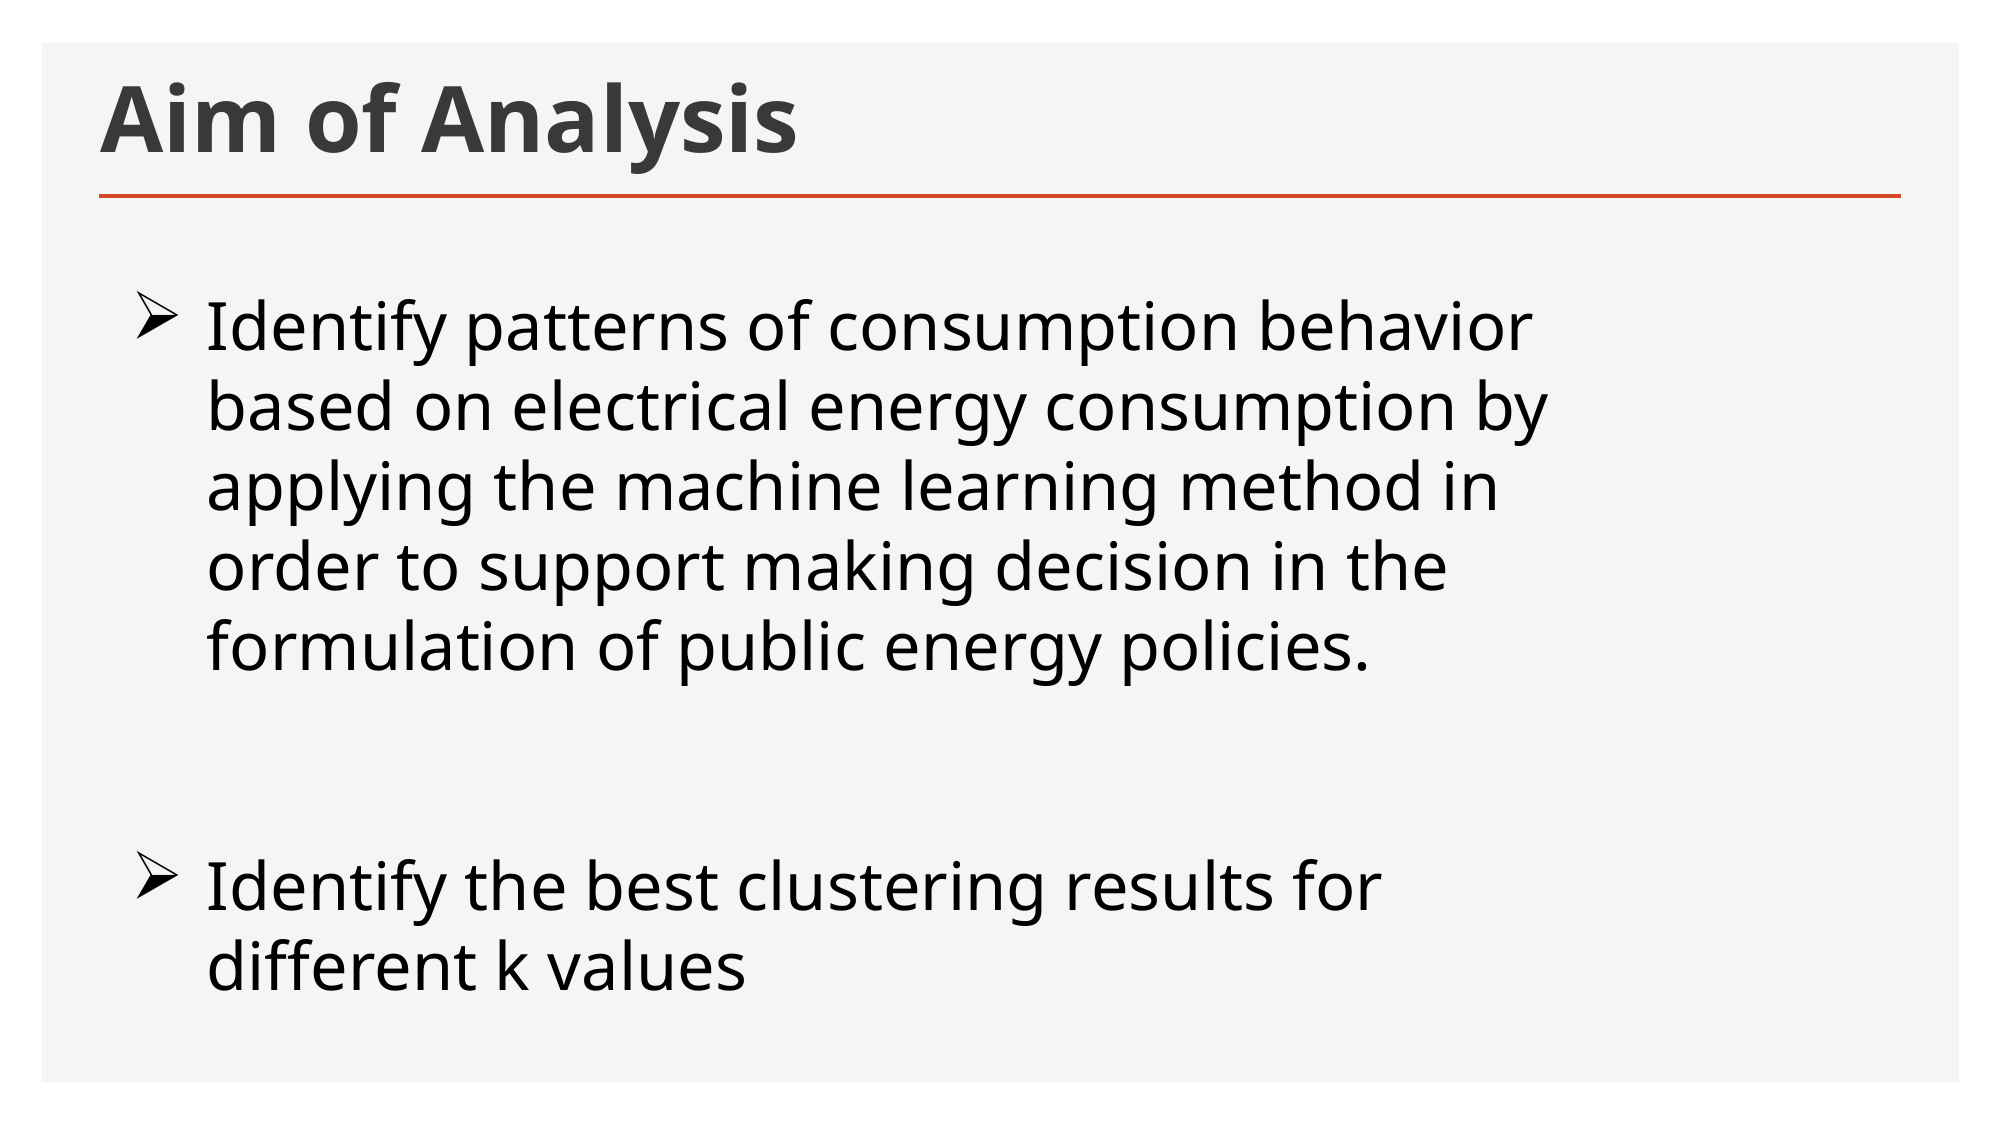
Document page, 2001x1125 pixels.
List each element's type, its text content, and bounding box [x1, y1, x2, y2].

title Aim of Analysis [85, 73, 1214, 179]
text_box Identify patterns of consumption behavior based on electrical energy consumption by applying the machine learning method in order to support making decision in the formulation of public energy policies. Identify the best clustering results for different k values [117, 276, 1681, 1125]
